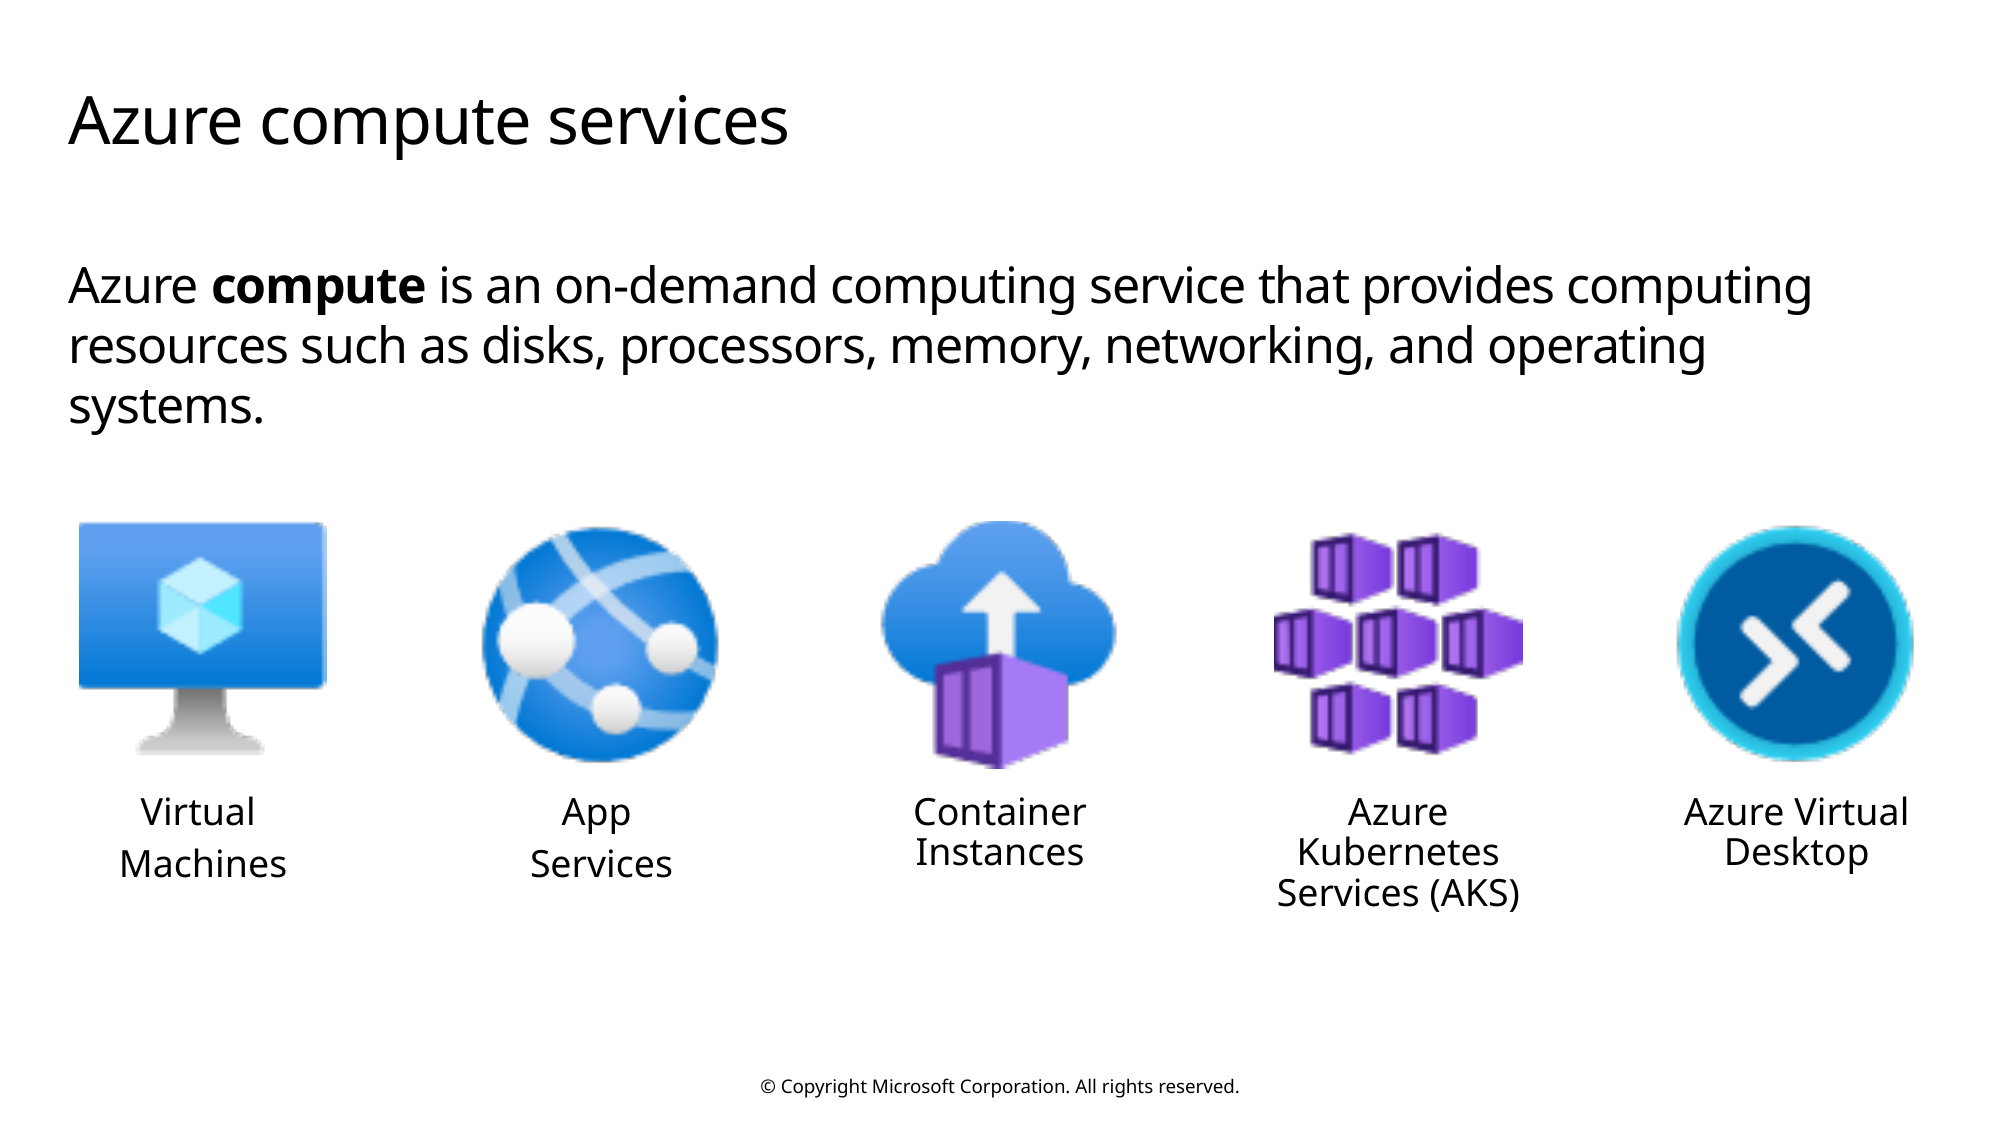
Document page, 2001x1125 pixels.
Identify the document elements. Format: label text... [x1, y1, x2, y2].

title Azure compute services [68, 72, 1930, 184]
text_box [16, 520, 1984, 912]
list Azure compute is an on-demand computing service that provides computing resources such as disks, processors, memory, networking, and operating systems. [68, 238, 1930, 391]
